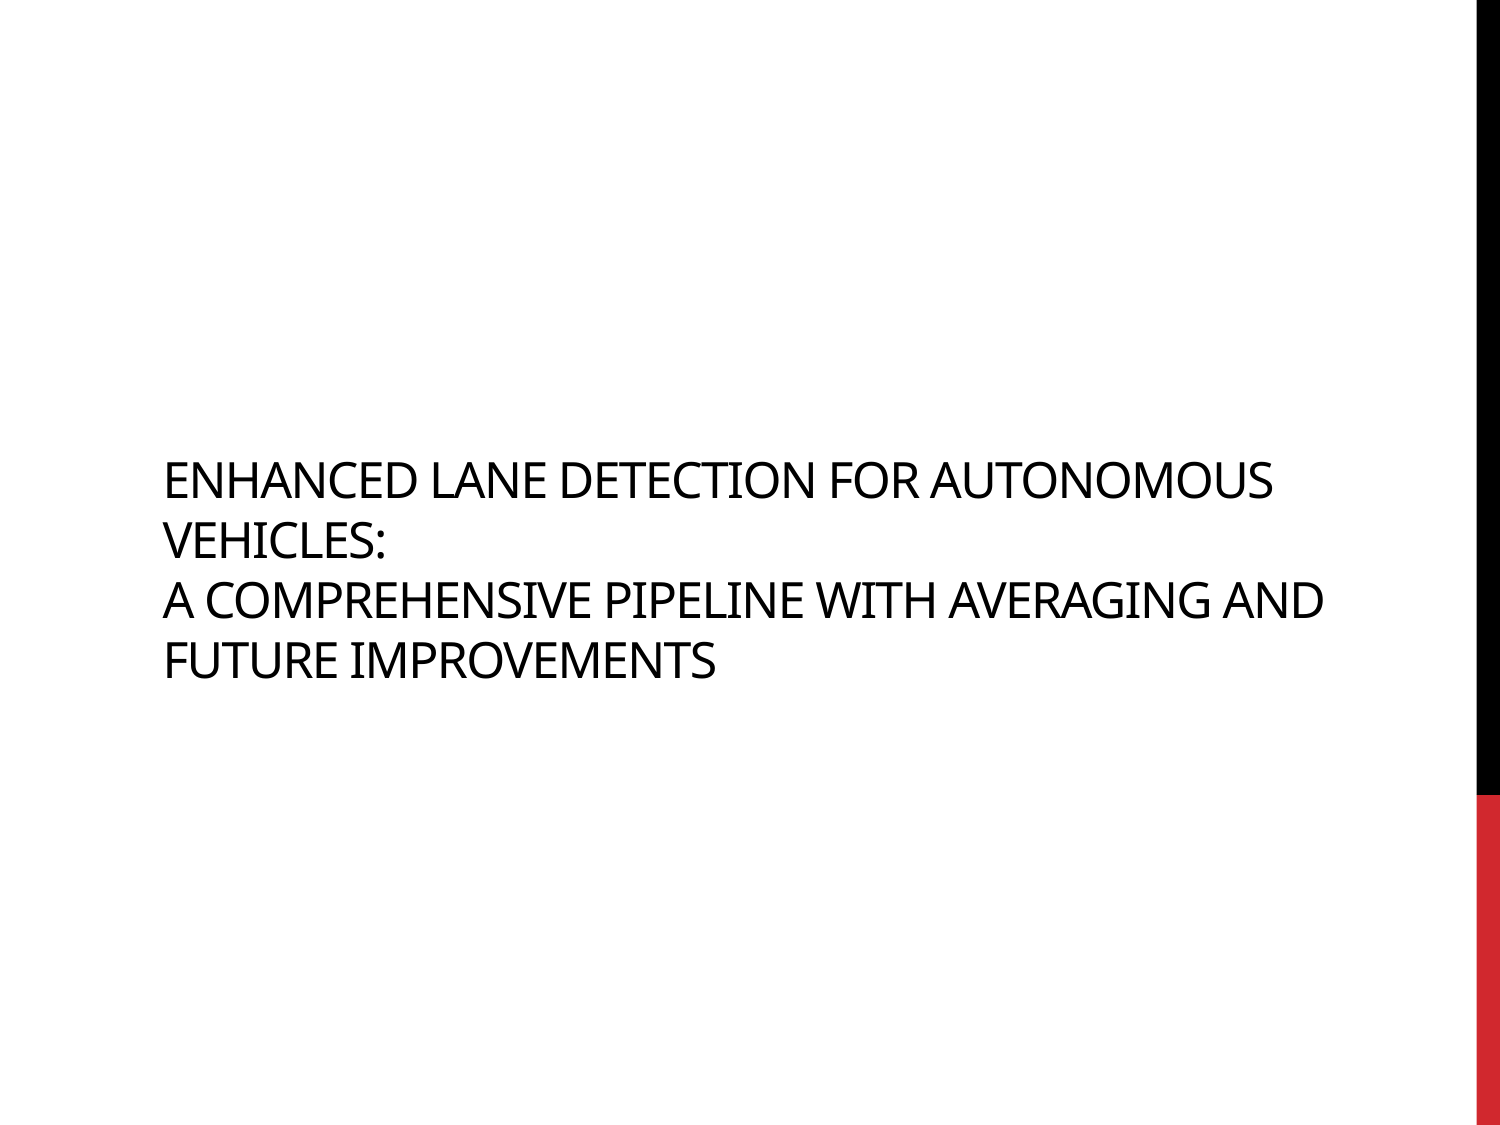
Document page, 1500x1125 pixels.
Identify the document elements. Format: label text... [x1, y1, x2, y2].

title Enhanced Lane Detection for Autonomous Vehicles: A Comprehensive Pipeline with Averaging and Future Improvements [147, 397, 1353, 740]
